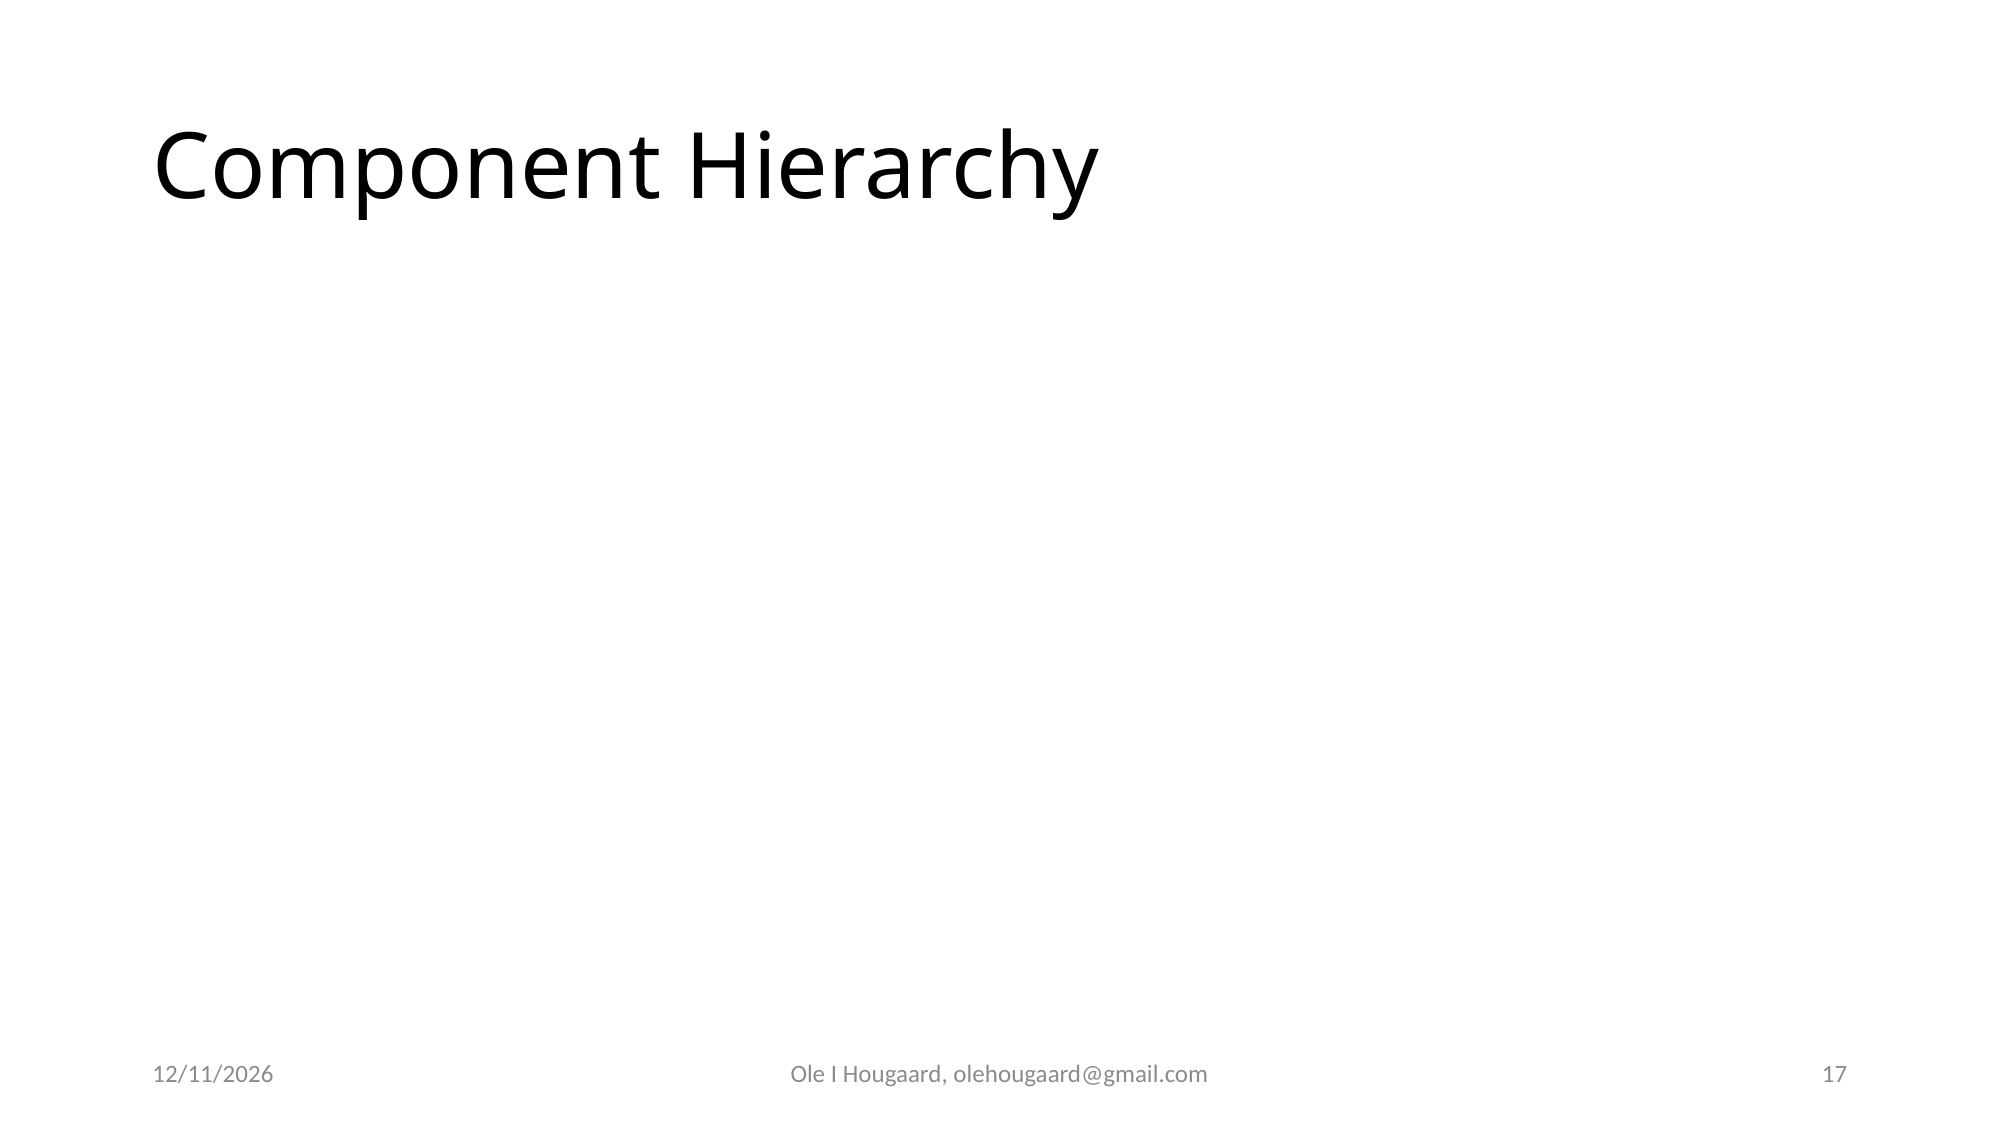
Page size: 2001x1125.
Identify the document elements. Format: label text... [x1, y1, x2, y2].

slide_number 17 [1412, 1042, 1863, 1103]
footer Ole I Hougaard, olehougaard@gmail.com [662, 1042, 1338, 1103]
title Component Hierarchy [137, 59, 1863, 278]
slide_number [137, 1042, 588, 1103]
